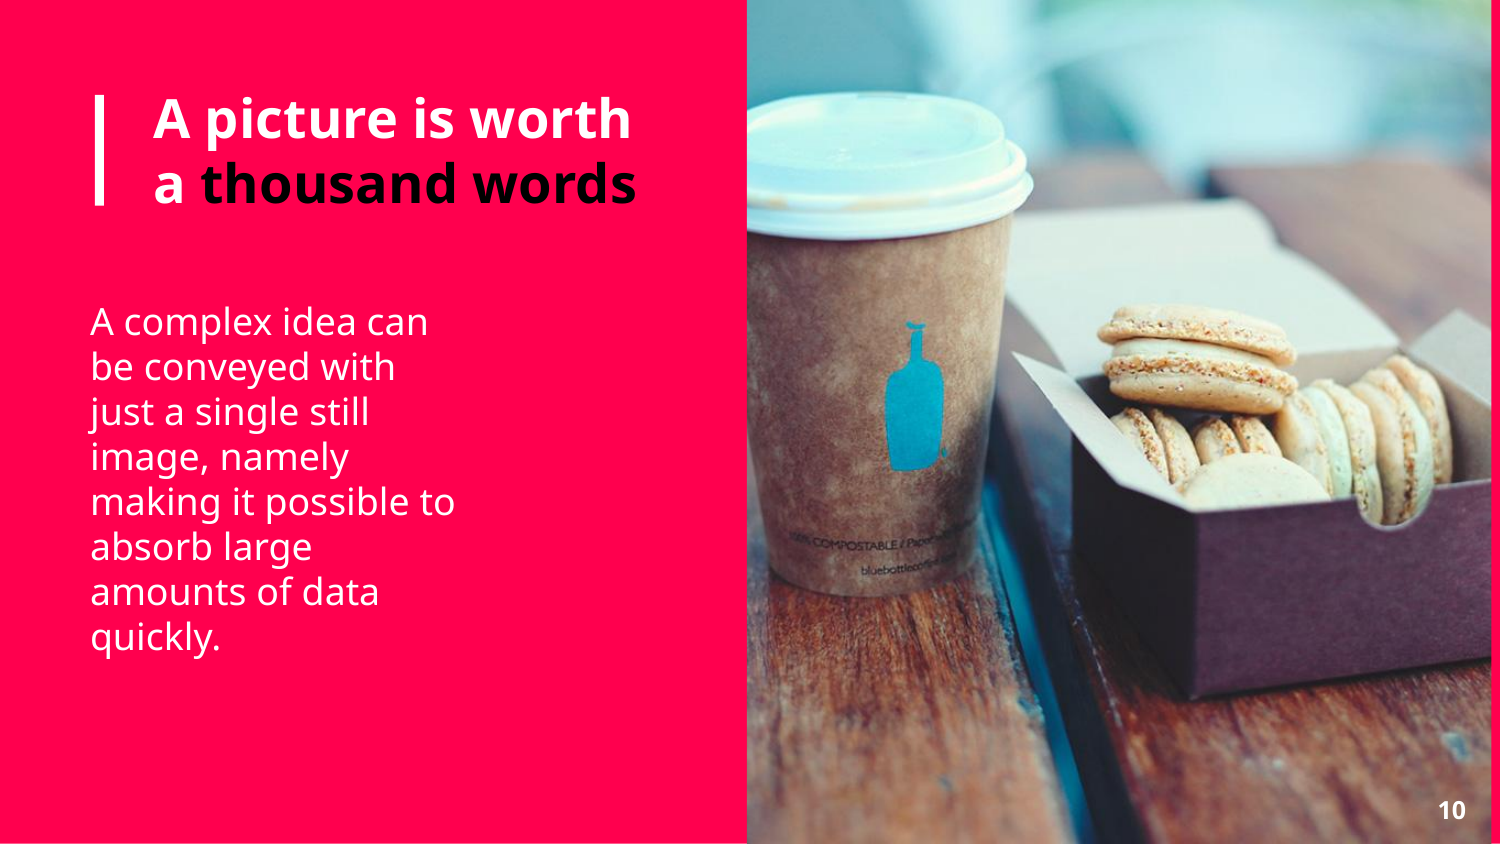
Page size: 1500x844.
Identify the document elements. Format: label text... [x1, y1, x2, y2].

title A picture is worth a thousand words [138, 69, 668, 210]
list A complex idea can be conveyed with just a single still image, namely making it possible to absorb large amounts of data quickly. [75, 282, 483, 808]
picture [746, 0, 1492, 844]
